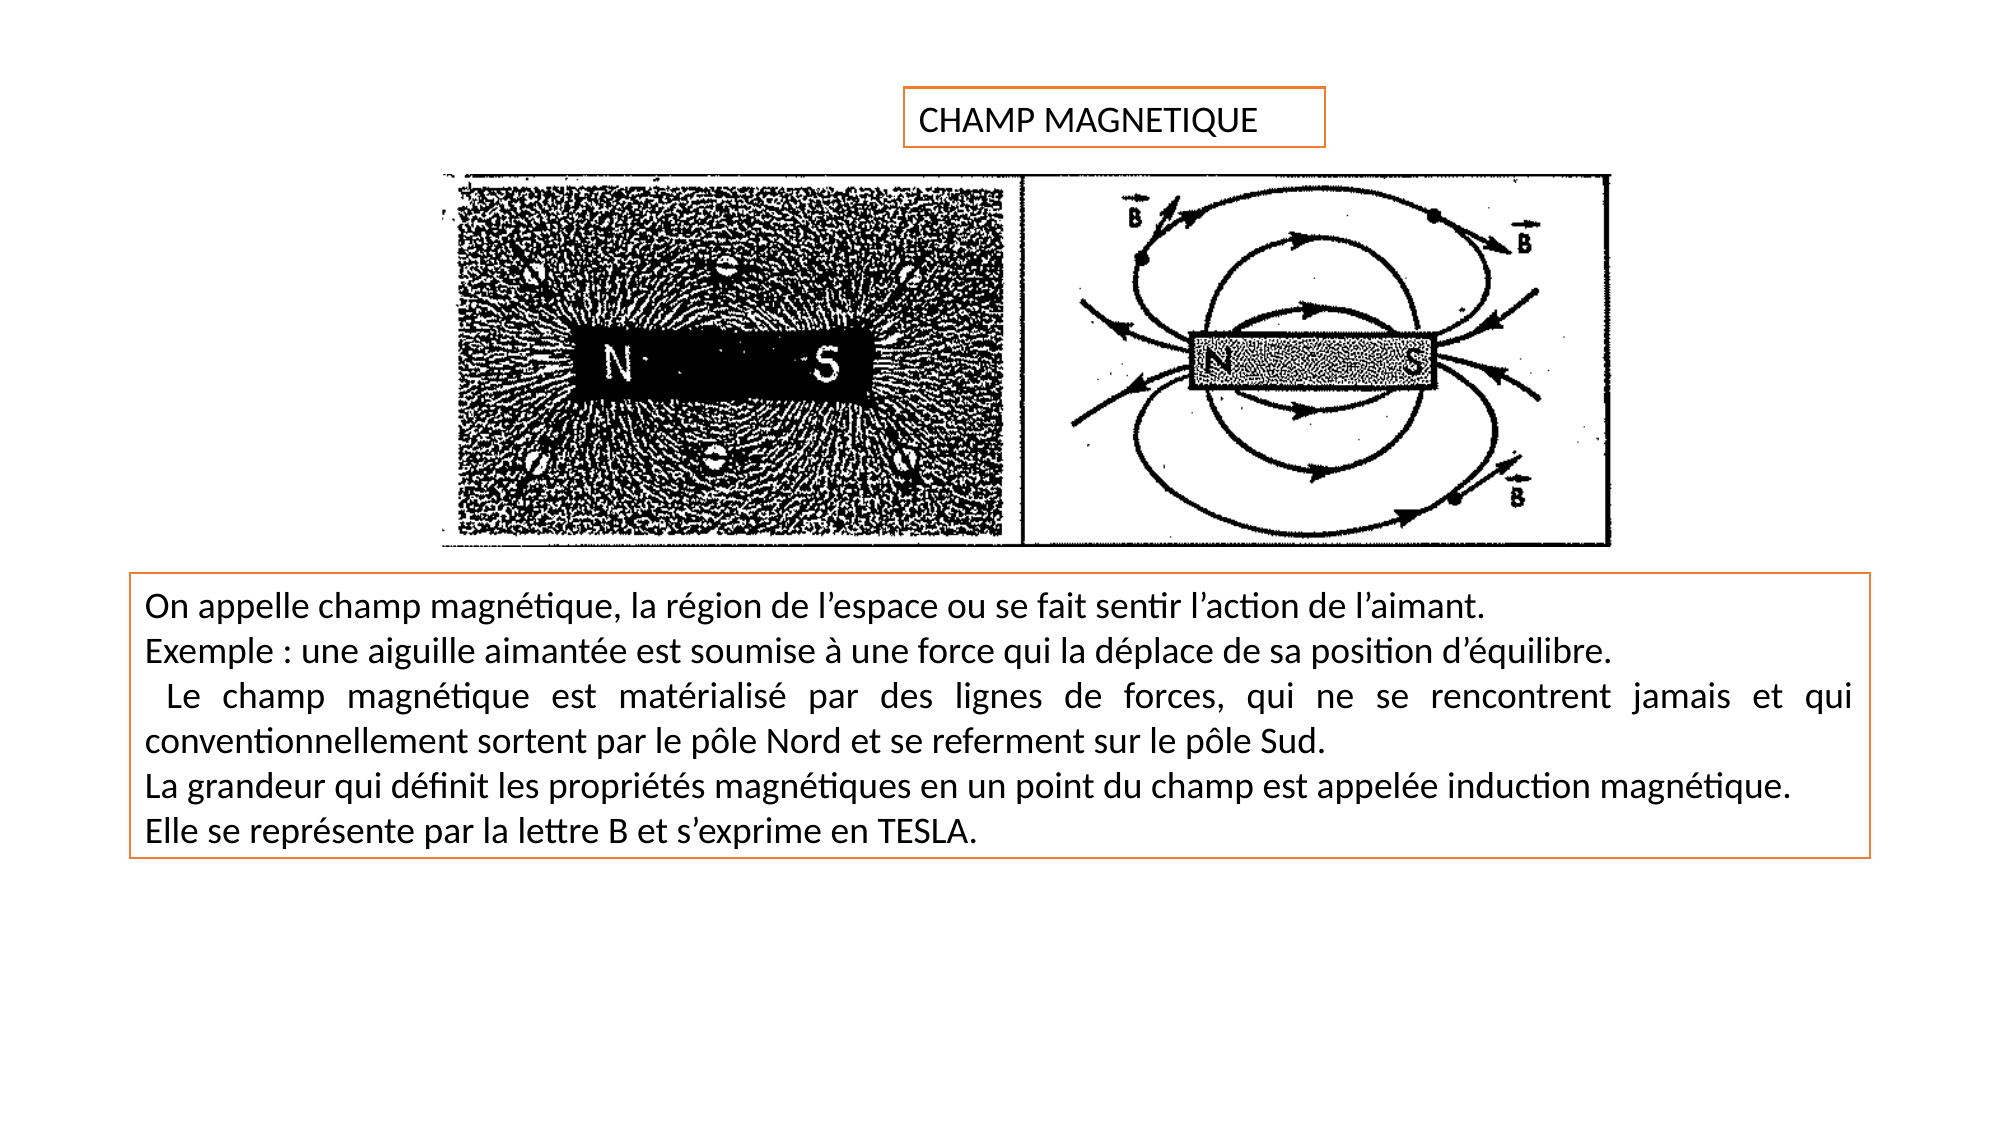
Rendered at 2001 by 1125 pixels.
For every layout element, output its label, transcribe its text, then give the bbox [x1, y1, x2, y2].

text_box CHAMP MAGNETIQUE [903, 86, 1326, 148]
text_box On appelle champ magnétique, la région de l’espace ou se fait sentir l’action de l’aimant. Exemple : une aiguille aimantée est soumise à une force qui la déplace de sa position d’équilibre. Le champ magnétique est matérialisé par des lignes de forces, qui ne se rencontrent jamais et qui conventionnellement sortent par le pôle Nord et se referment sur le pôle Sud. La grandeur qui définit les propriétés magnétiques en un point du champ est appelée induction magnétique. Elle se représente par la lettre B et s’exprime en TESLA. [129, 572, 1871, 859]
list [442, 174, 1612, 547]
